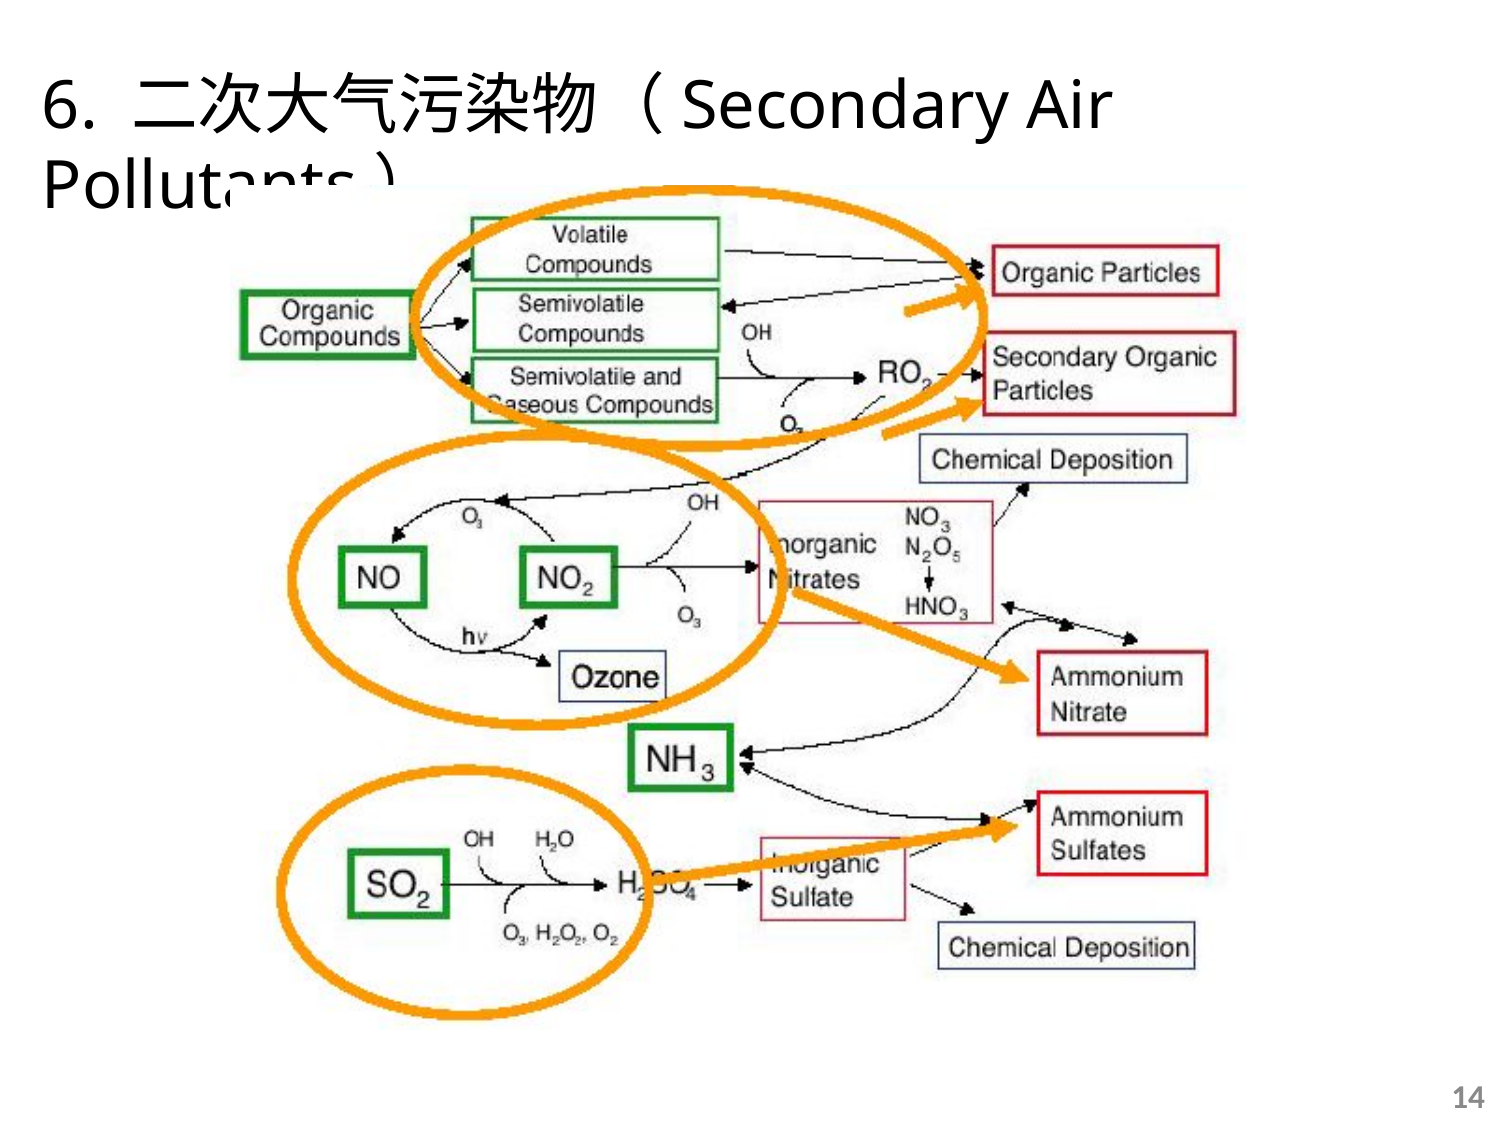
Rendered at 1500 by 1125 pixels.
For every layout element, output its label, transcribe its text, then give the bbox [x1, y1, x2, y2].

text_box 6. 二次大气污染物（Secondary Air Pollutants） [27, 54, 1409, 230]
picture [229, 185, 1247, 1030]
slide_number 14 [1149, 1065, 1500, 1125]
